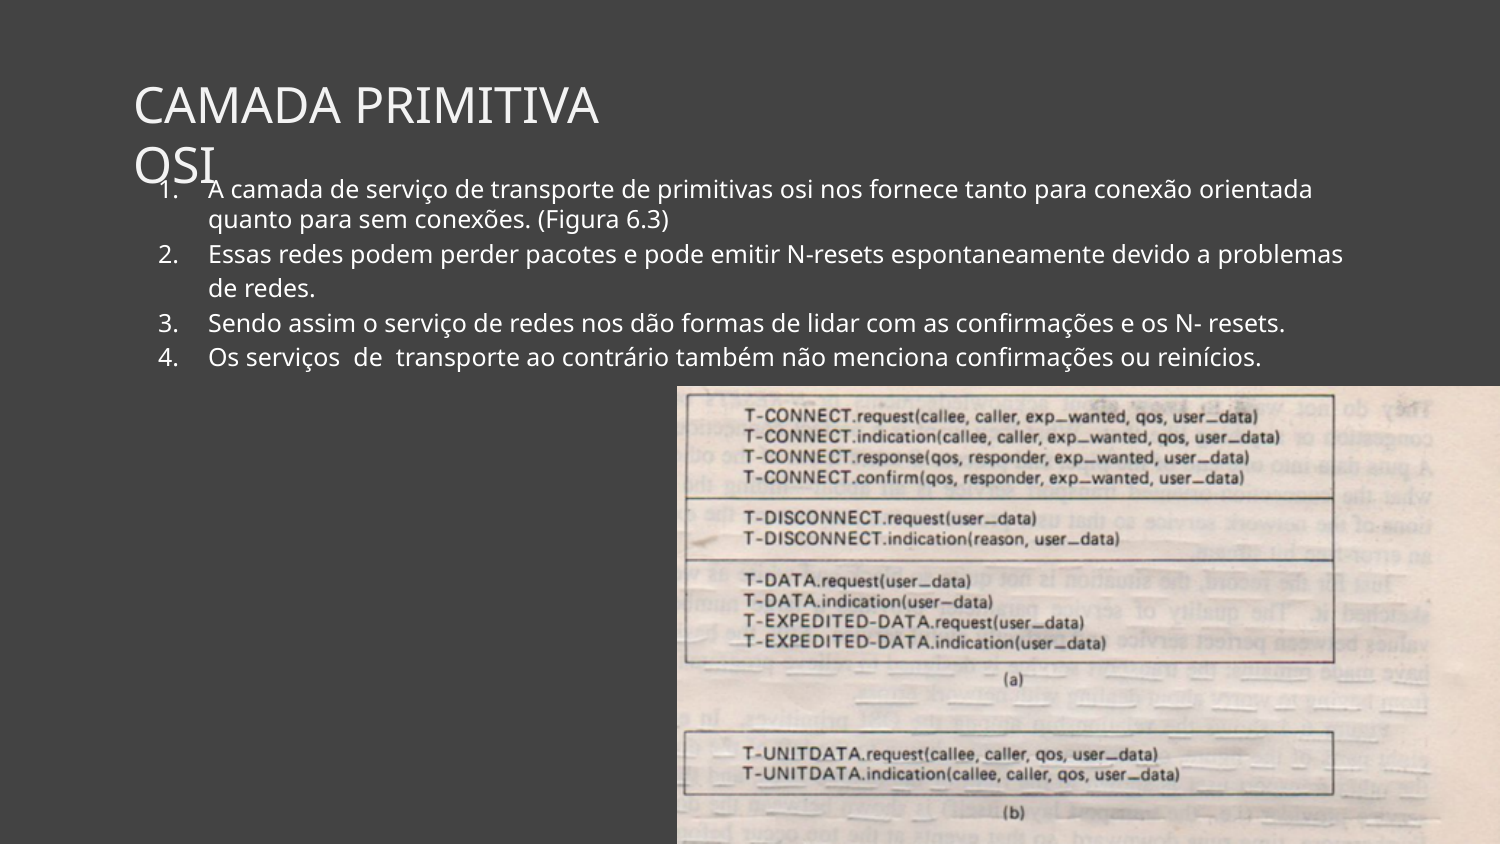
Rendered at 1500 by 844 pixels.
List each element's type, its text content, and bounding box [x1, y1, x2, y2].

list A camada de serviço de transporte de primitivas osi nos fornece tanto para conexão orientada quanto para sem conexões. (Figura 6.3) Essas redes podem perder pacotes e pode emitir N-resets espontaneamente devido a problemas de redes. Sendo assim o serviço de redes nos dão formas de lidar com as confirmações e os N- resets. Os serviços de transporte ao contrário também não menciona confirmações ou reinícios. [118, 159, 1382, 685]
title CAMADA PRIMITIVA OSI [118, 58, 646, 196]
picture [676, 386, 1500, 844]
